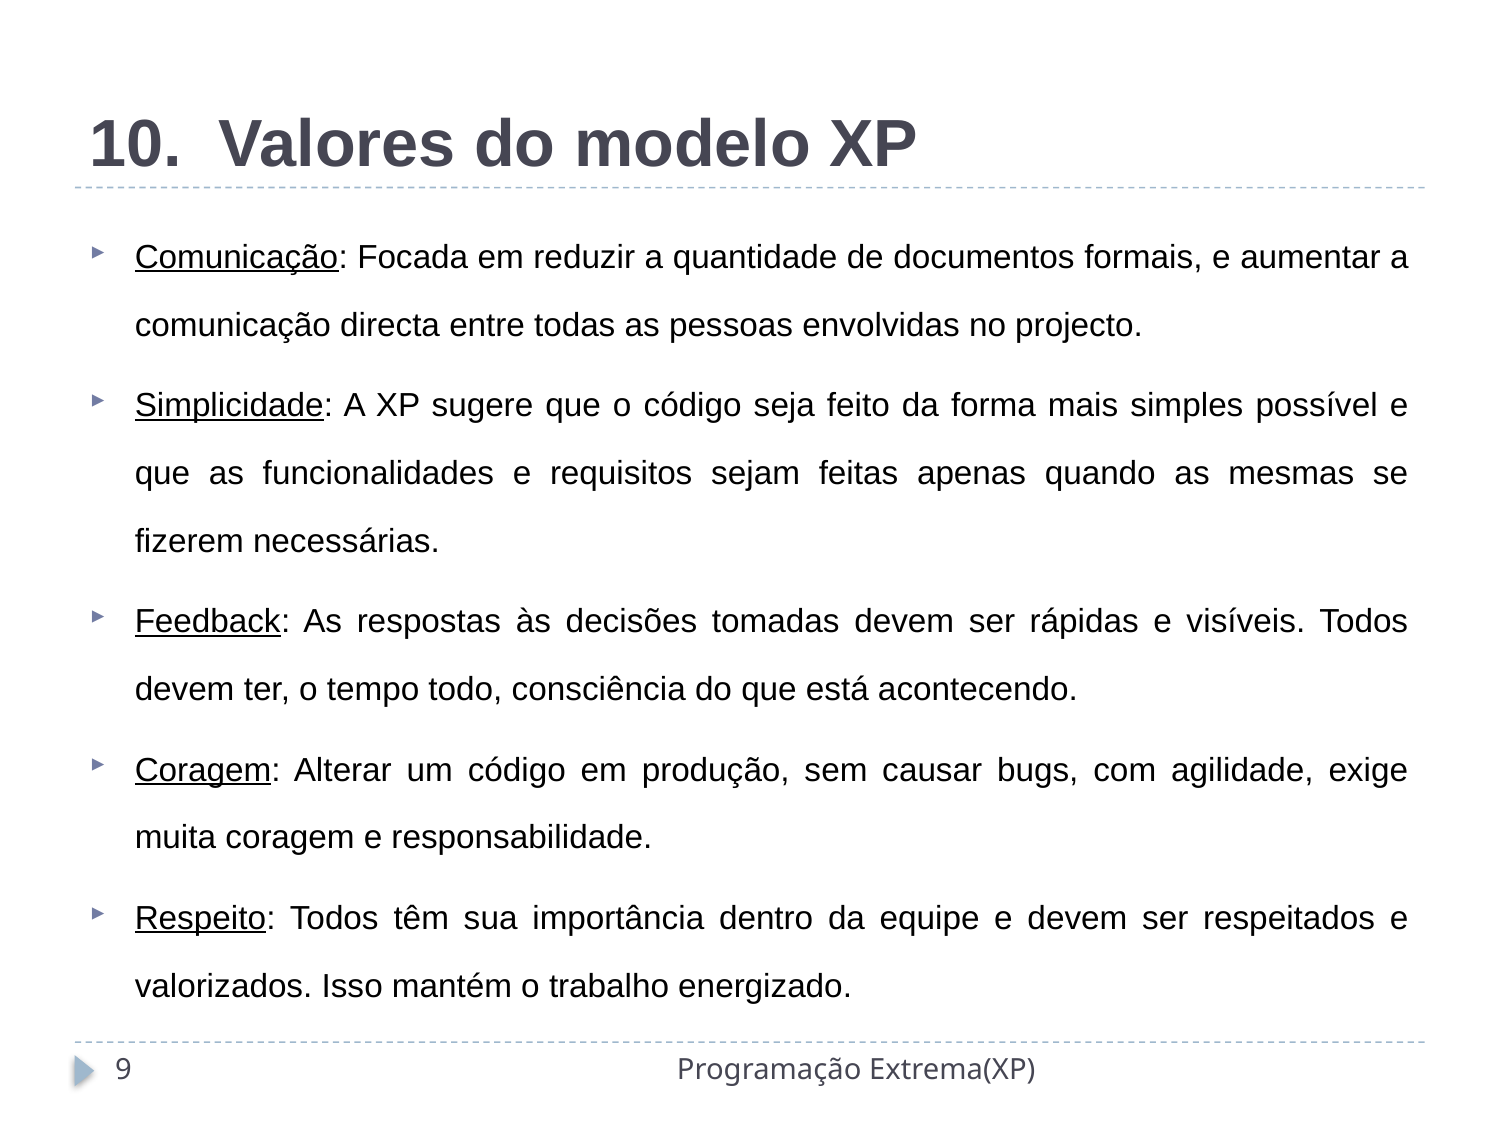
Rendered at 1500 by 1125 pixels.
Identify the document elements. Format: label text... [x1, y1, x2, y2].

list Comunicação: Focada em reduzir a quantidade de documentos formais, e aumentar a comunicação directa entre todas as pessoas envolvidas no projecto. Simplicidade: A XP sugere que o código seja feito da forma mais simples possível e que as funcionalidades e requisitos sejam feitas apenas quando as mesmas se fizerem necessárias. Feedback: As respostas às decisões tomadas devem ser rápidas e visíveis. Todos devem ter, o tempo todo, consciência do que está acontecendo. Coragem: Alterar um código em produção, sem causar bugs, com agilidade, exige muita coragem e responsabilidade. Respeito: Todos têm sua importância dentro da equipe e devem ser respeitados e valorizados. Isso mantém o trabalho energizado. [75, 200, 1425, 1005]
title 10. Valores do modelo XP [75, 45, 1425, 188]
footer Programação Extrema(XP) [475, 1042, 1051, 1103]
slide_number 9 [100, 1042, 426, 1103]
